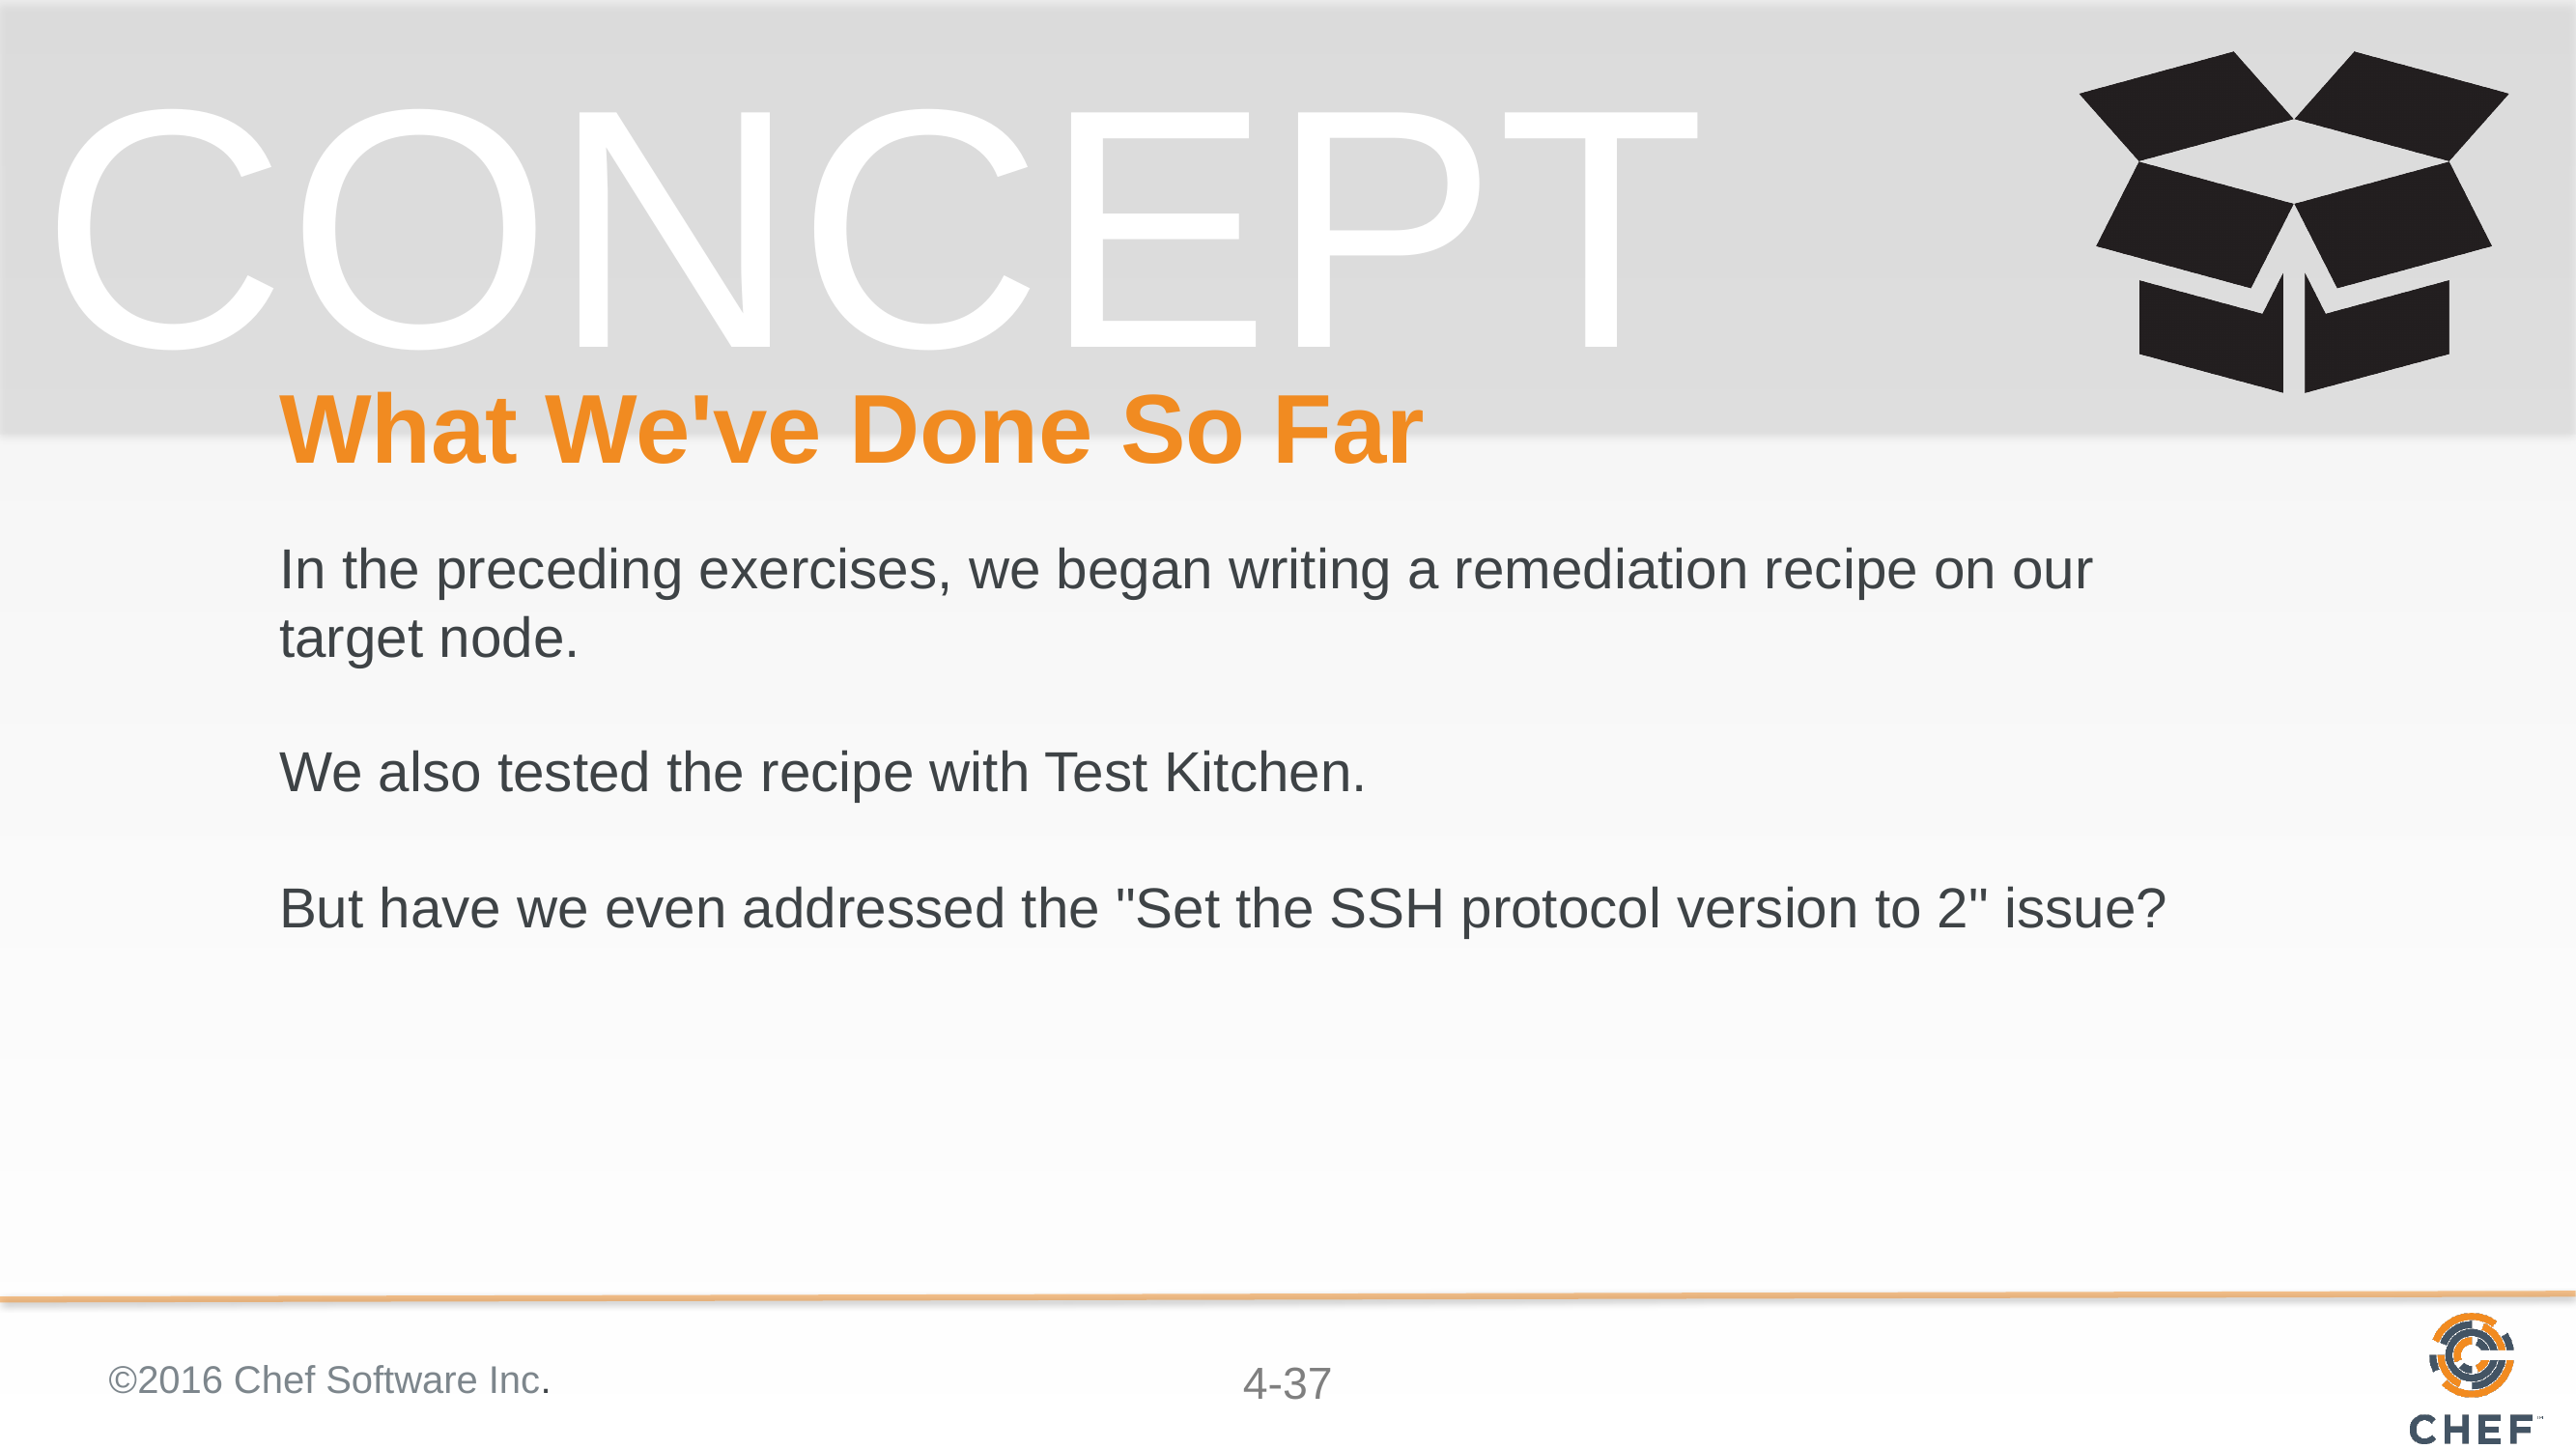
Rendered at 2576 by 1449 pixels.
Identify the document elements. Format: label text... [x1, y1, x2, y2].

subtitle In the preceding exercises, we began writing a remediation recipe on our target node. We also tested the recipe with Test Kitchen. But have we even addressed the "Set the SSH protocol version to 2" issue? [265, 518, 2217, 1049]
title What We've Done So Far [265, 363, 2217, 499]
picture [2399, 1297, 2551, 1449]
picture [2079, 51, 2509, 399]
